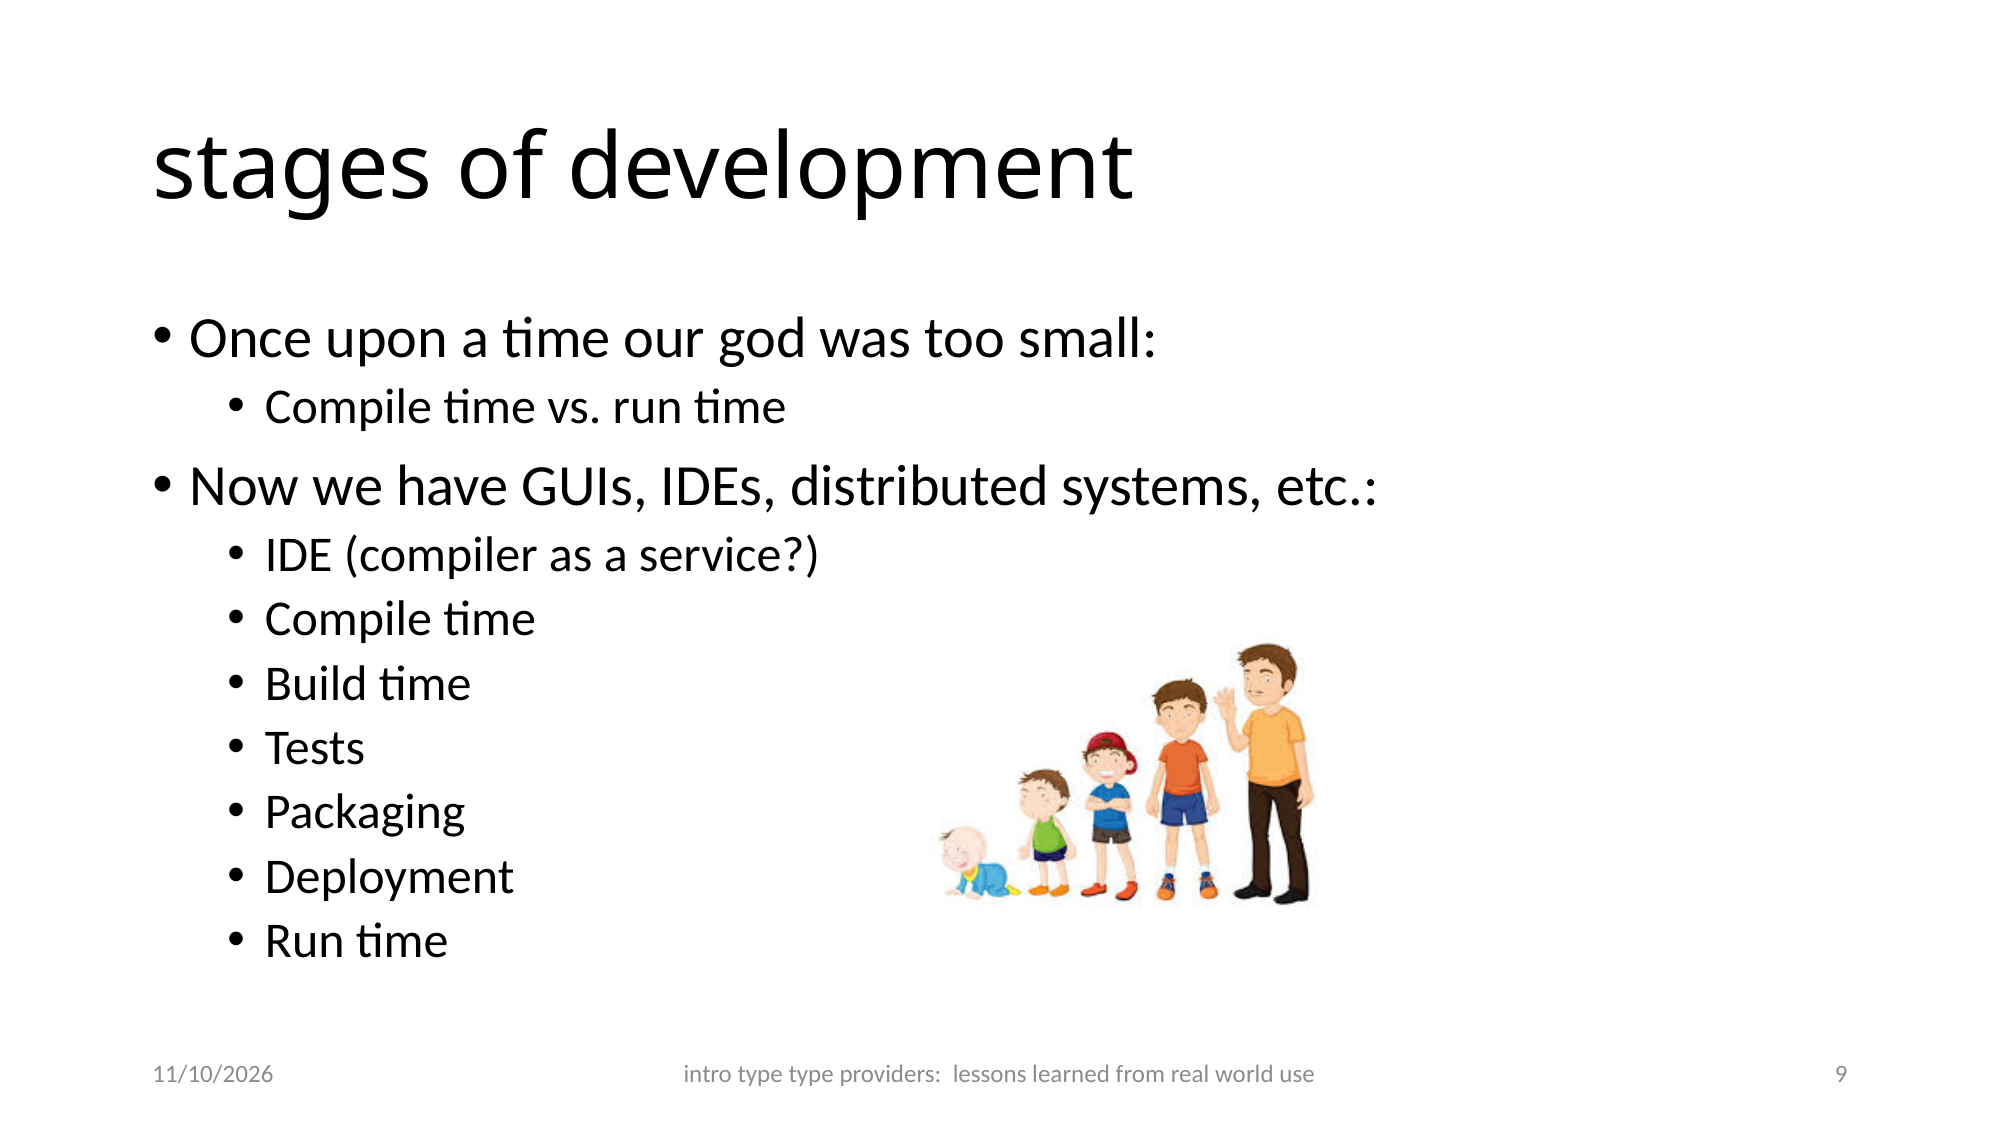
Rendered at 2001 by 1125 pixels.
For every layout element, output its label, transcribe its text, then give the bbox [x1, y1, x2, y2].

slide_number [137, 1042, 588, 1103]
picture [917, 620, 1338, 913]
title stages of development [137, 59, 1863, 278]
list Once upon a time our god was too small: Compile time vs. run time Now we have GUIs, IDEs, distributed systems, etc.: IDE (compiler as a service?) Compile time Build time Tests Packaging Deployment Run time [137, 299, 1863, 1014]
footer intro type type providers: lessons learned from real world use [662, 1042, 1338, 1103]
slide_number 9 [1412, 1042, 1863, 1103]
